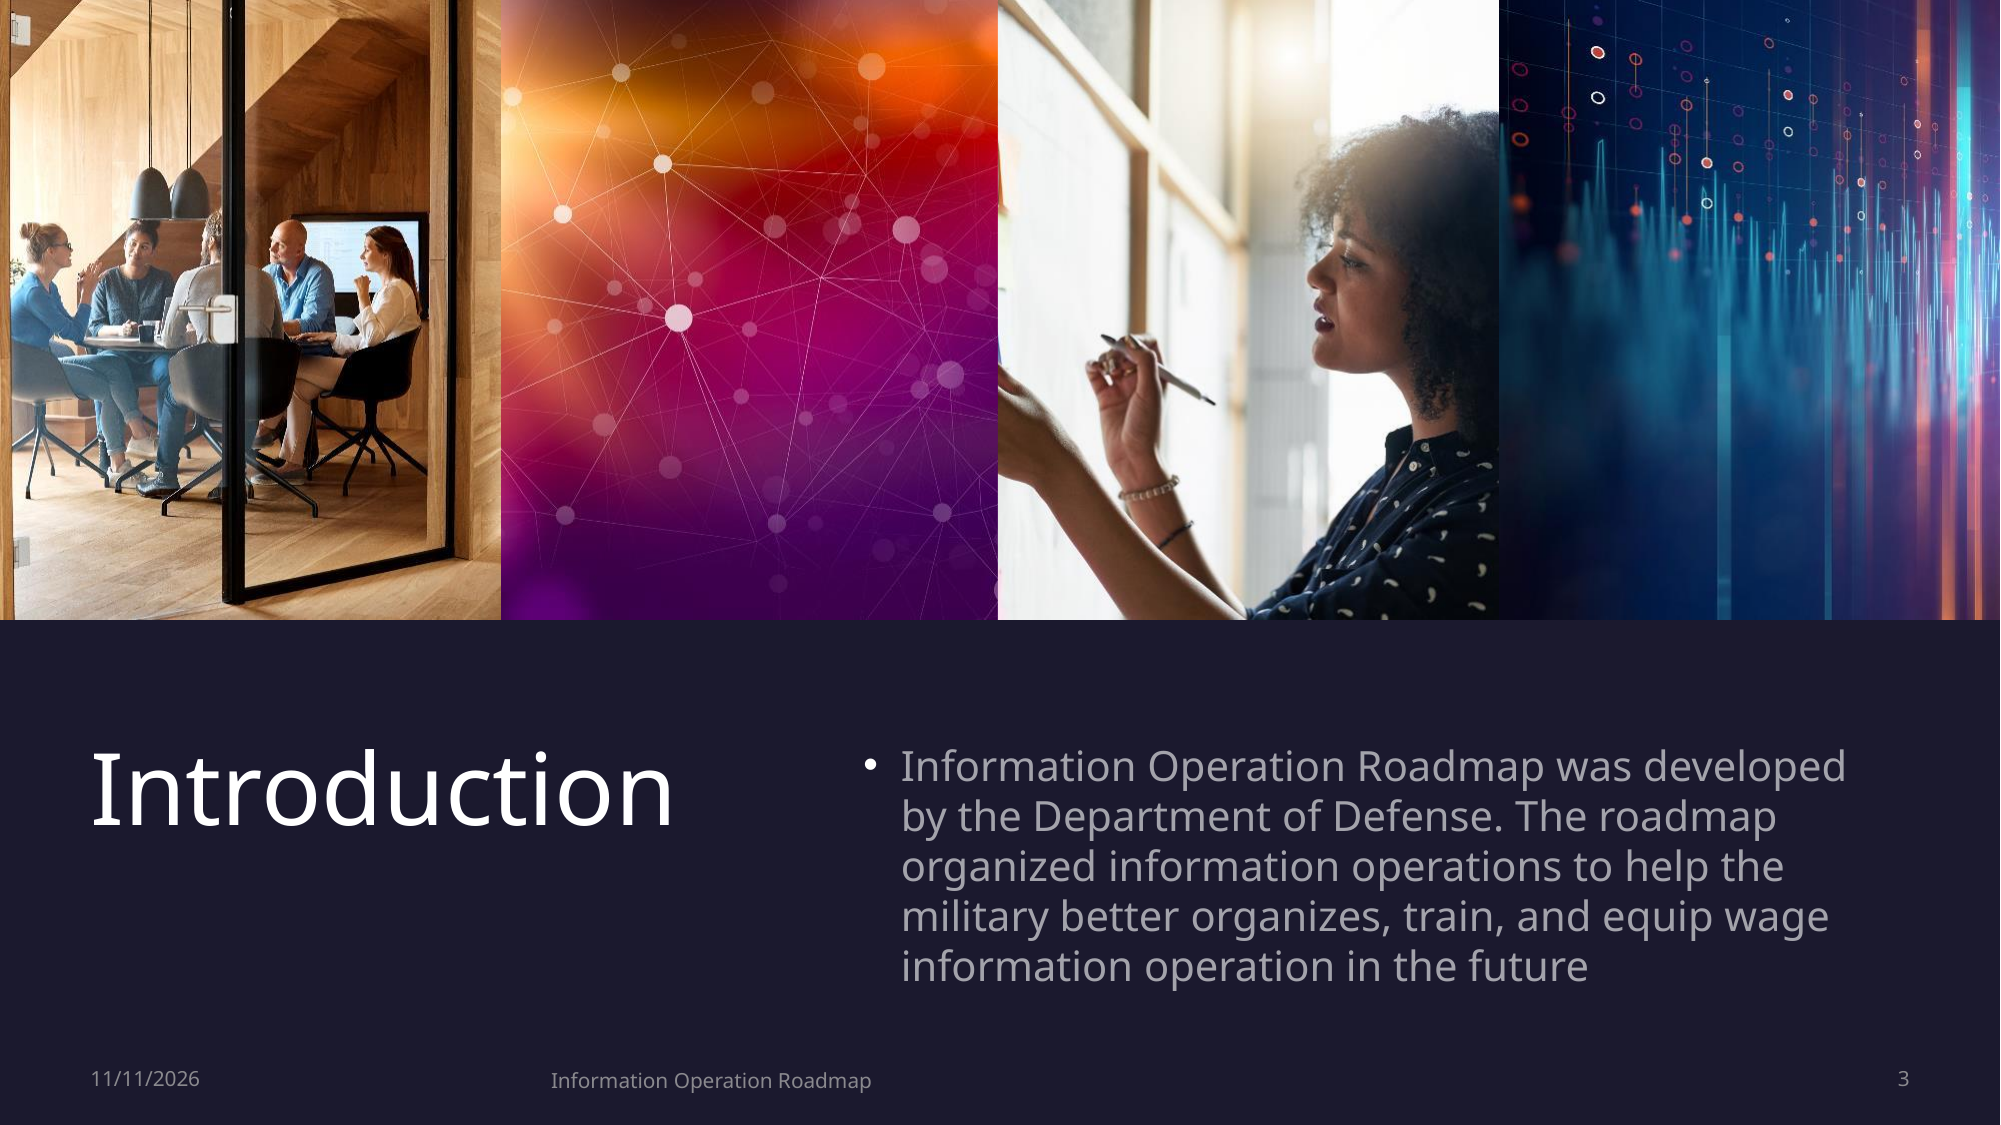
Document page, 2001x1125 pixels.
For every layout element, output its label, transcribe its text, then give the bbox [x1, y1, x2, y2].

list Information Operation Roadmap was developed by the Department of Defense. The roadmap organized information operations to help the military better organizes, train, and equip wage information operation in the future [863, 739, 1884, 997]
footer Information Operation Roadmap [551, 1067, 1598, 1093]
slide_number 3 [1632, 1067, 1910, 1093]
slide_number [90, 1067, 522, 1093]
picture [0, 0, 2000, 620]
title Introduction [90, 739, 829, 996]
